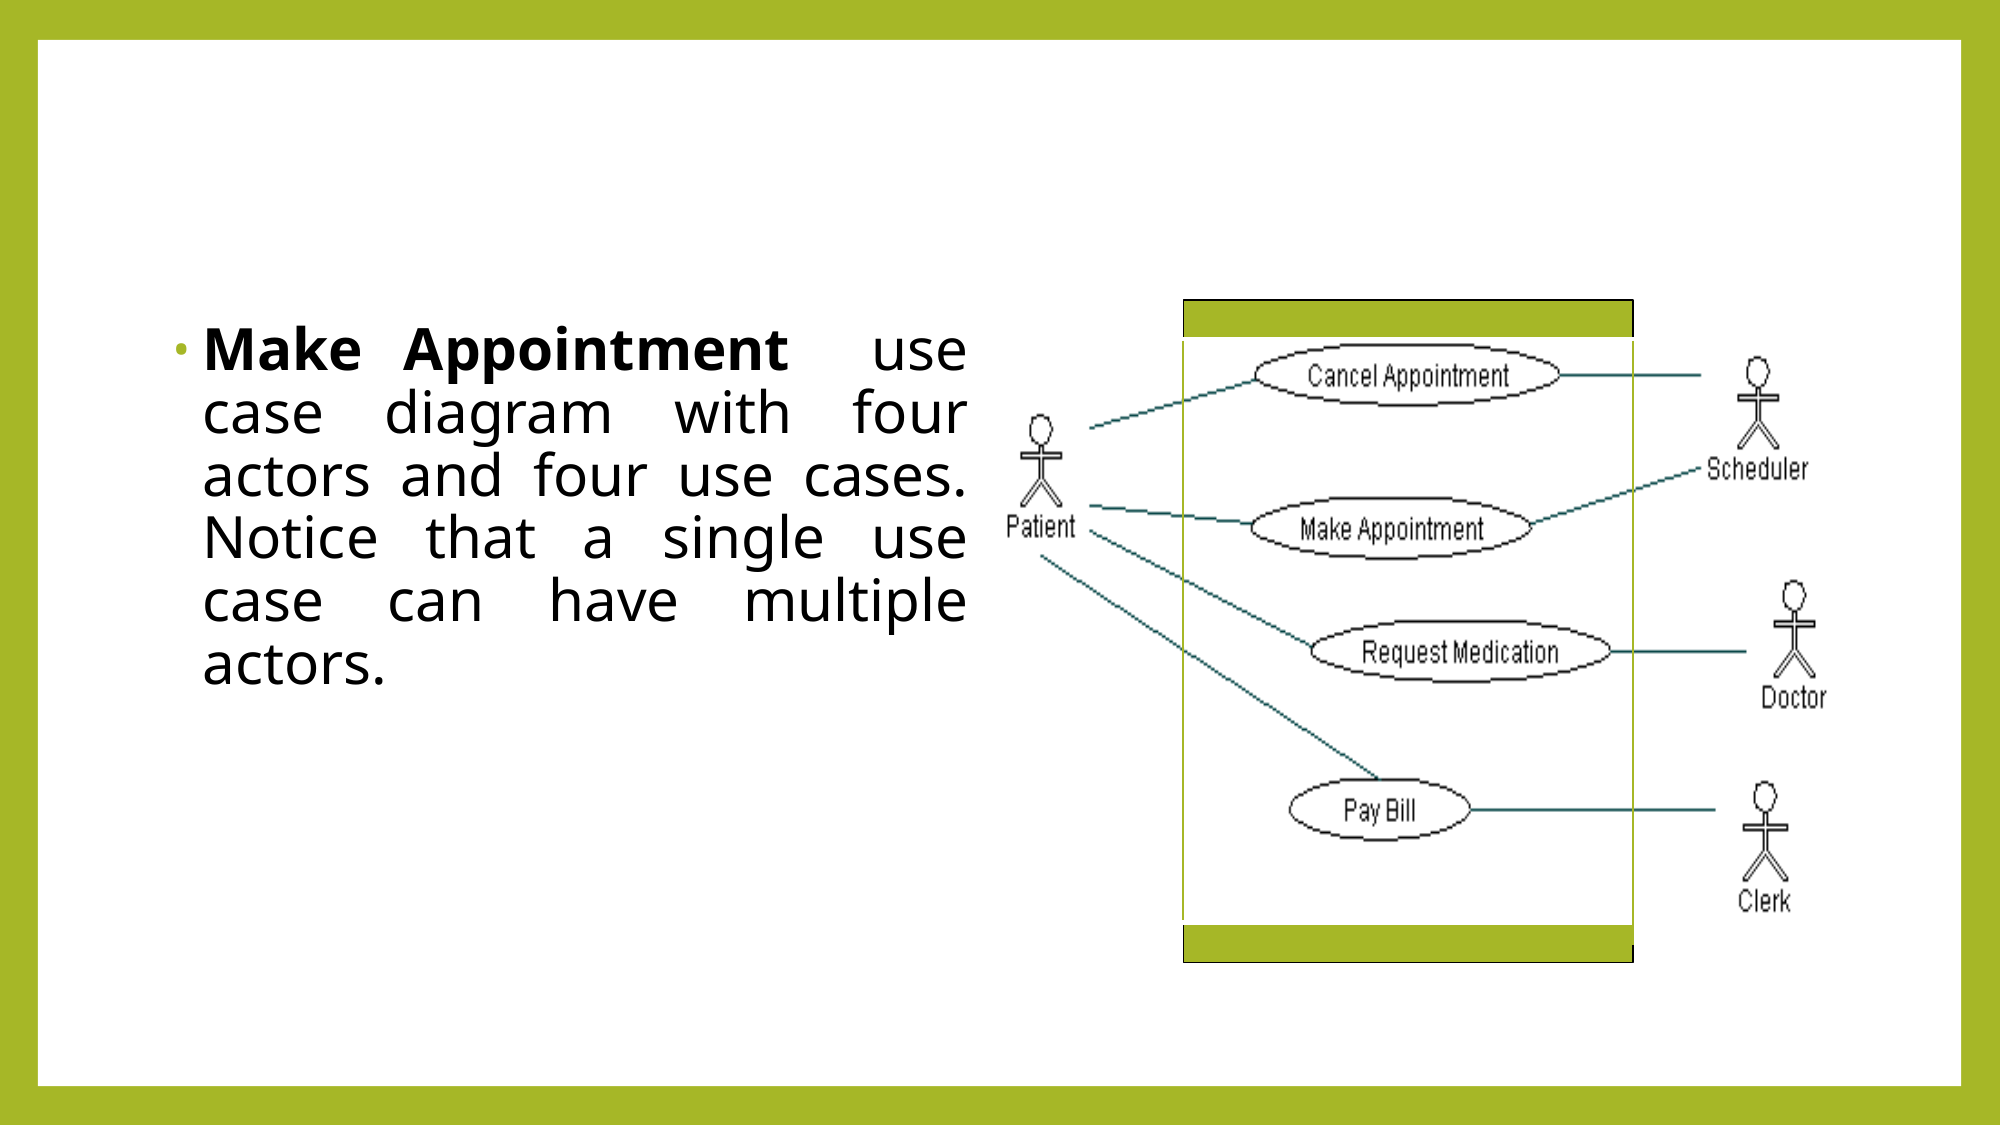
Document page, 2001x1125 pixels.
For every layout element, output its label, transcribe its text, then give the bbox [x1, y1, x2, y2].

text_box [1183, 299, 1634, 335]
list Make Appointment use case diagram with four actors and four use cases. Notice that a single use case can have multiple actors. [150, 312, 984, 1000]
text_box [1183, 935, 1634, 963]
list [999, 337, 1834, 926]
